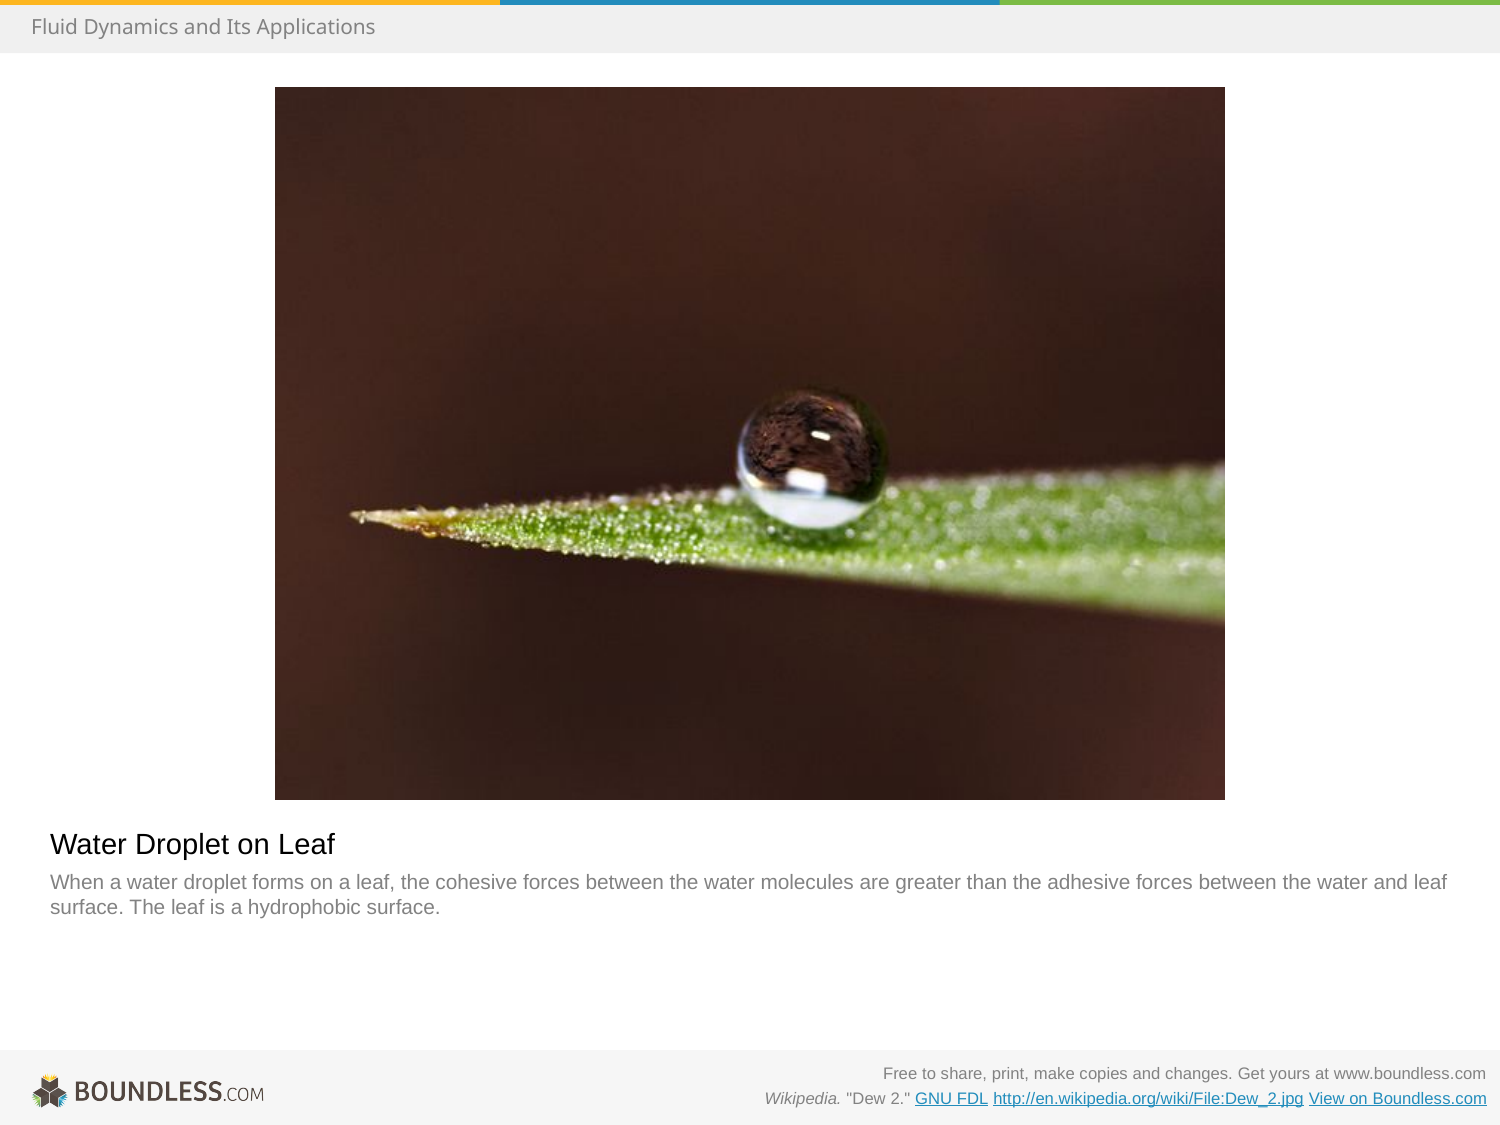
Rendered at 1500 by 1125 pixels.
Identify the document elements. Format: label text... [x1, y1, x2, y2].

picture [274, 87, 1226, 801]
picture [30, 1072, 265, 1109]
text_box [0, 1050, 1500, 1125]
text_box Fluid Dynamics and Its Applications [31, 13, 1475, 38]
text_box Wikipedia. "Dew 2." GNU FDL http://en.wikipedia.org/wiki/File:Dew_2.jpg View on Boundless.com [274, 1087, 1488, 1125]
text_box Free to share, print, make copies and changes. Get yours at www.boundless.com [649, 1062, 1488, 1087]
text_box [0, 2, 1500, 54]
list Water Droplet on Leaf When a water droplet forms on a leaf, the cohesive forces between the water molecules are greater than the adhesive forces between the water and leaf surface. The leaf is a hydrophobic surface. [50, 825, 1450, 1038]
